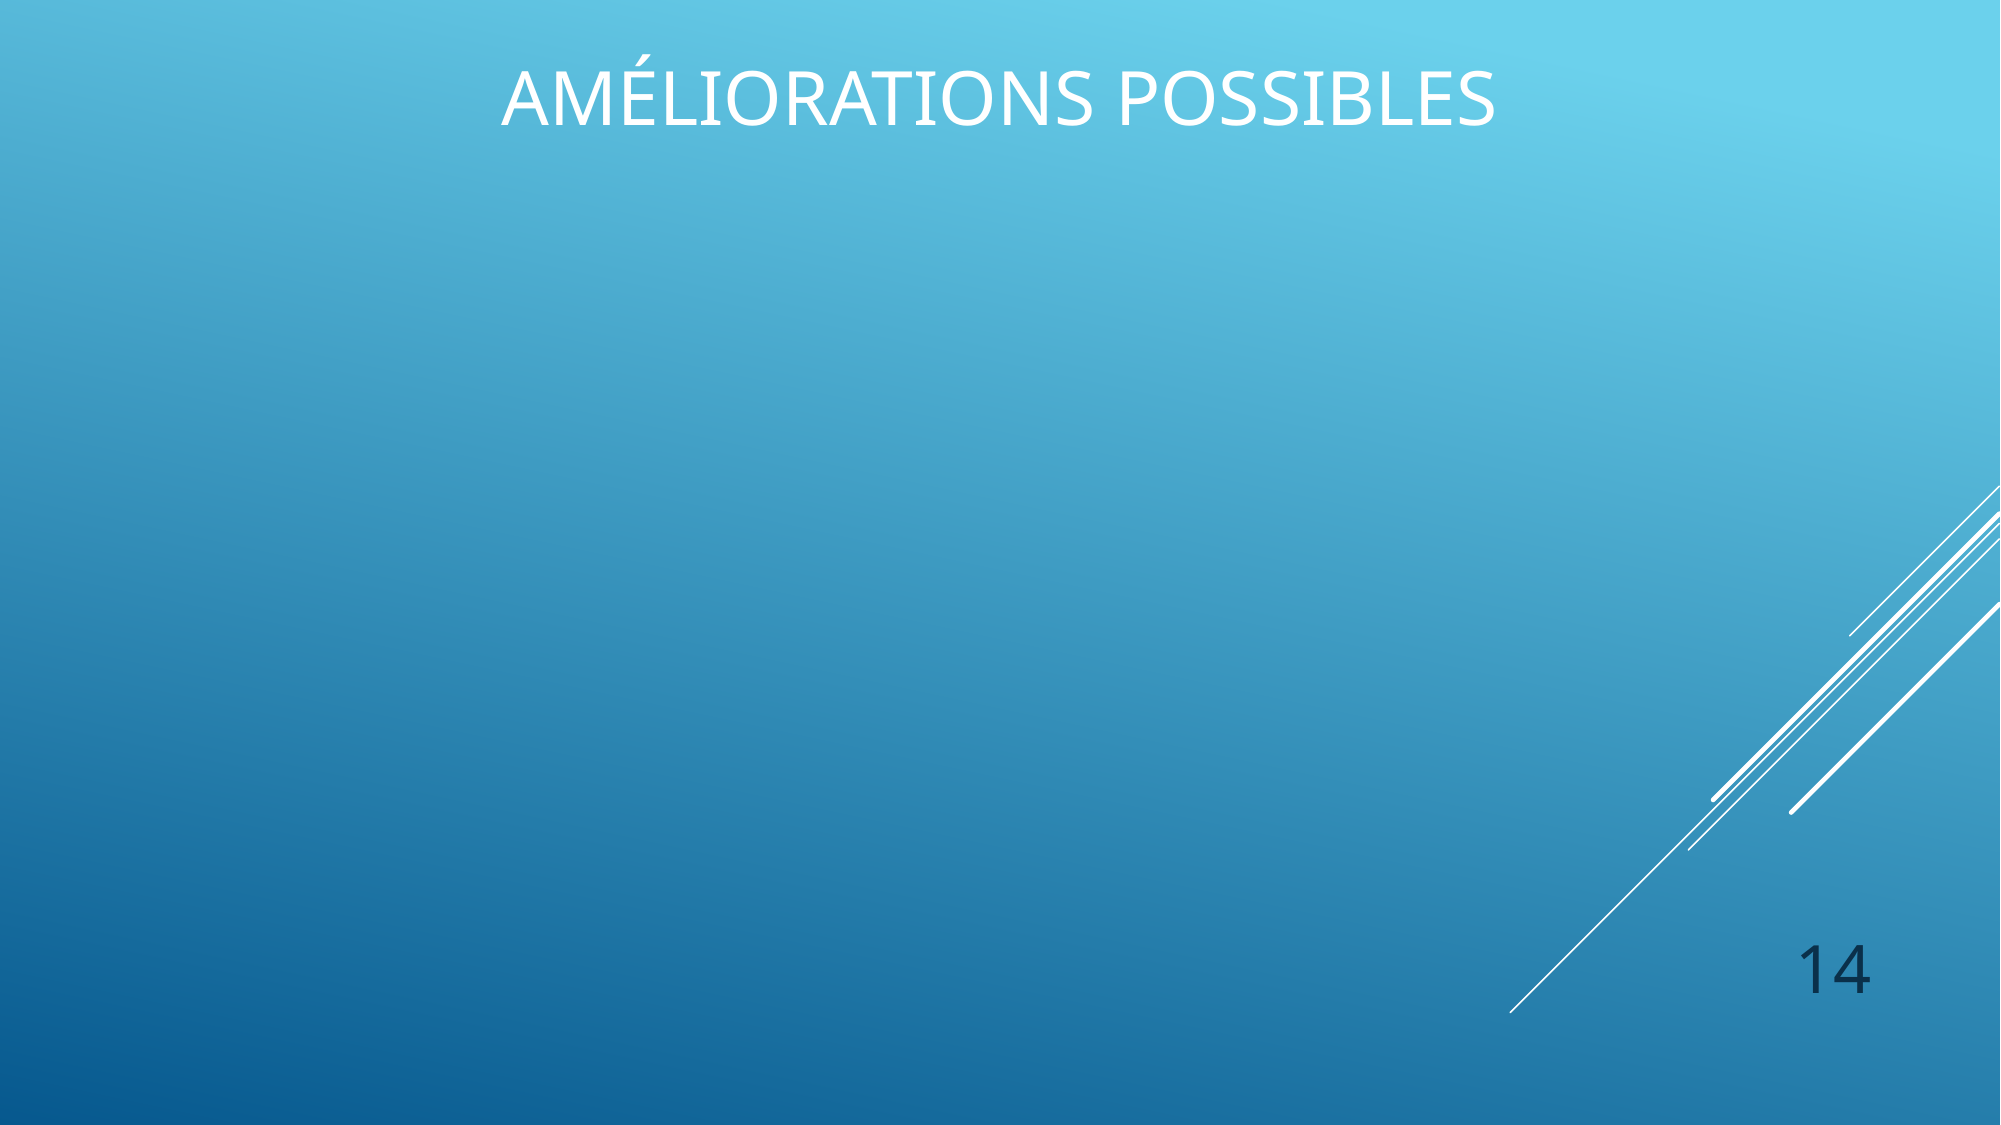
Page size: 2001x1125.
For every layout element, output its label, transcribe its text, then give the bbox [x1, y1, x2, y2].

slide_number 14 [1700, 915, 1888, 1025]
title Améliorations possibles [0, 0, 2000, 191]
